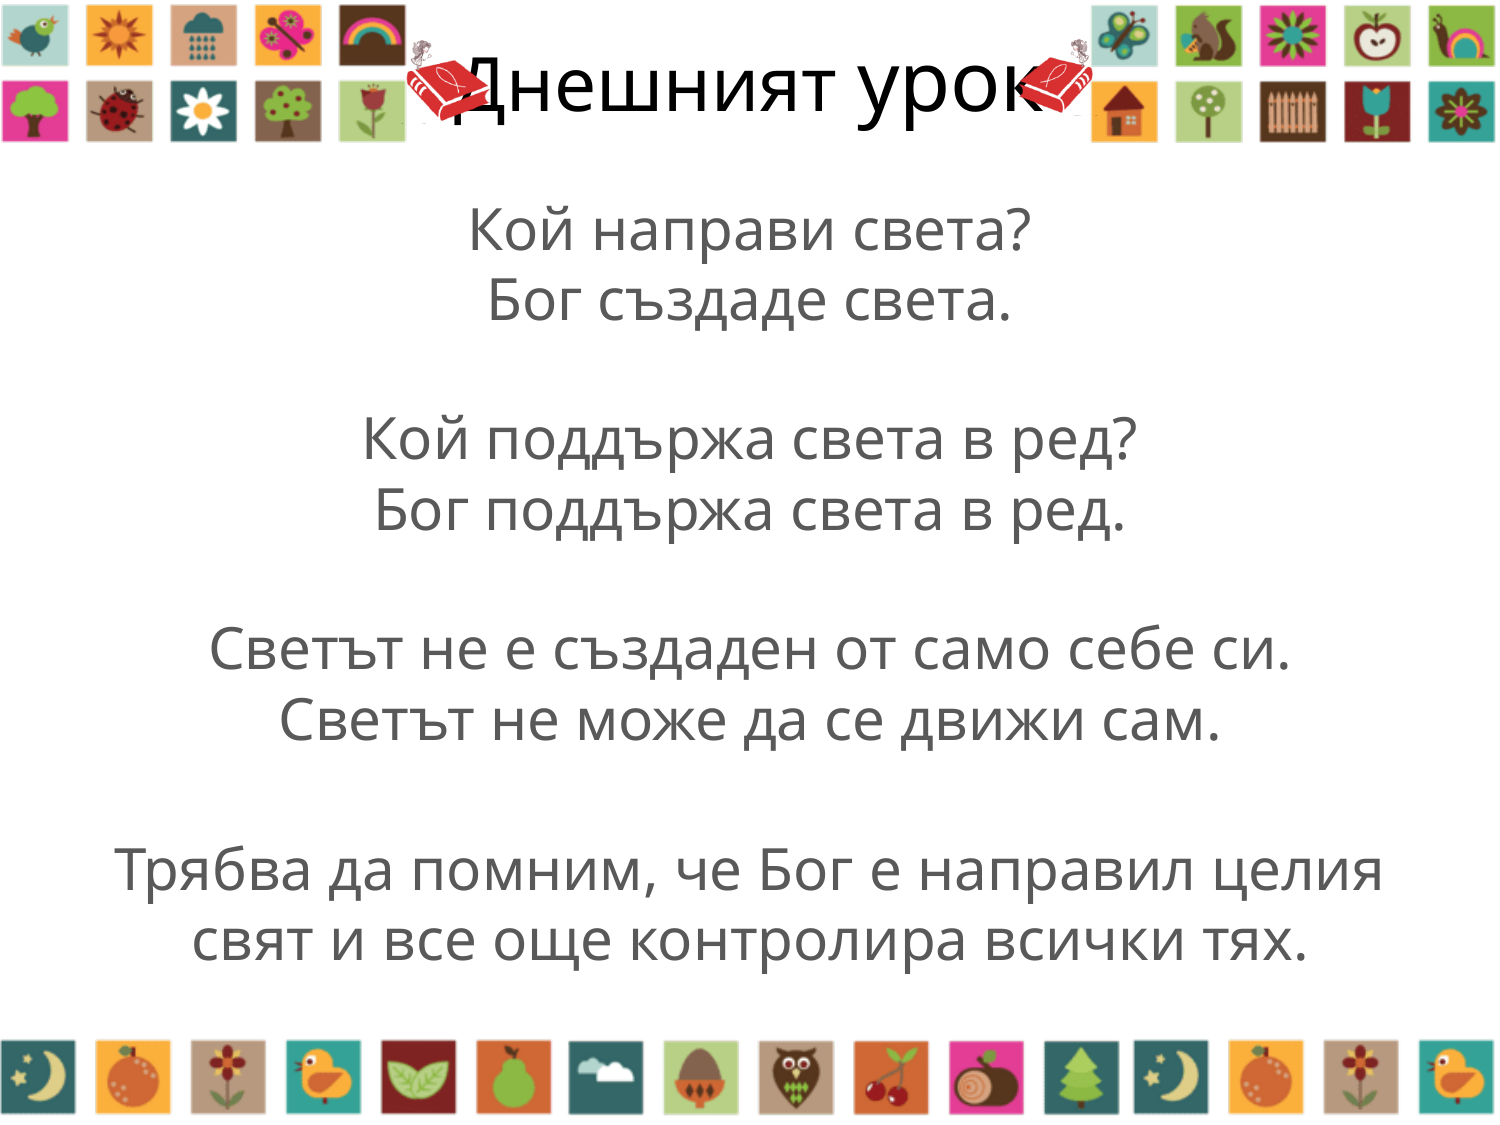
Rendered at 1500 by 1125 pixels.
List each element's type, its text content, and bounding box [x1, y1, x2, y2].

picture [991, 3, 1500, 150]
picture [0, 3, 520, 150]
text_box Кой направи света? Бог създаде света. Кой поддържа света в ред? Бог поддържа света в ред. Светът не е създаден от само себе си. Светът не може да се движи сам. Трябва да помним, че Бог е направил целия свят и все още контролира всички тях. [76, 184, 1424, 979]
text_box Днешният урок [425, 20, 1078, 136]
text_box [0, 1028, 1500, 1118]
